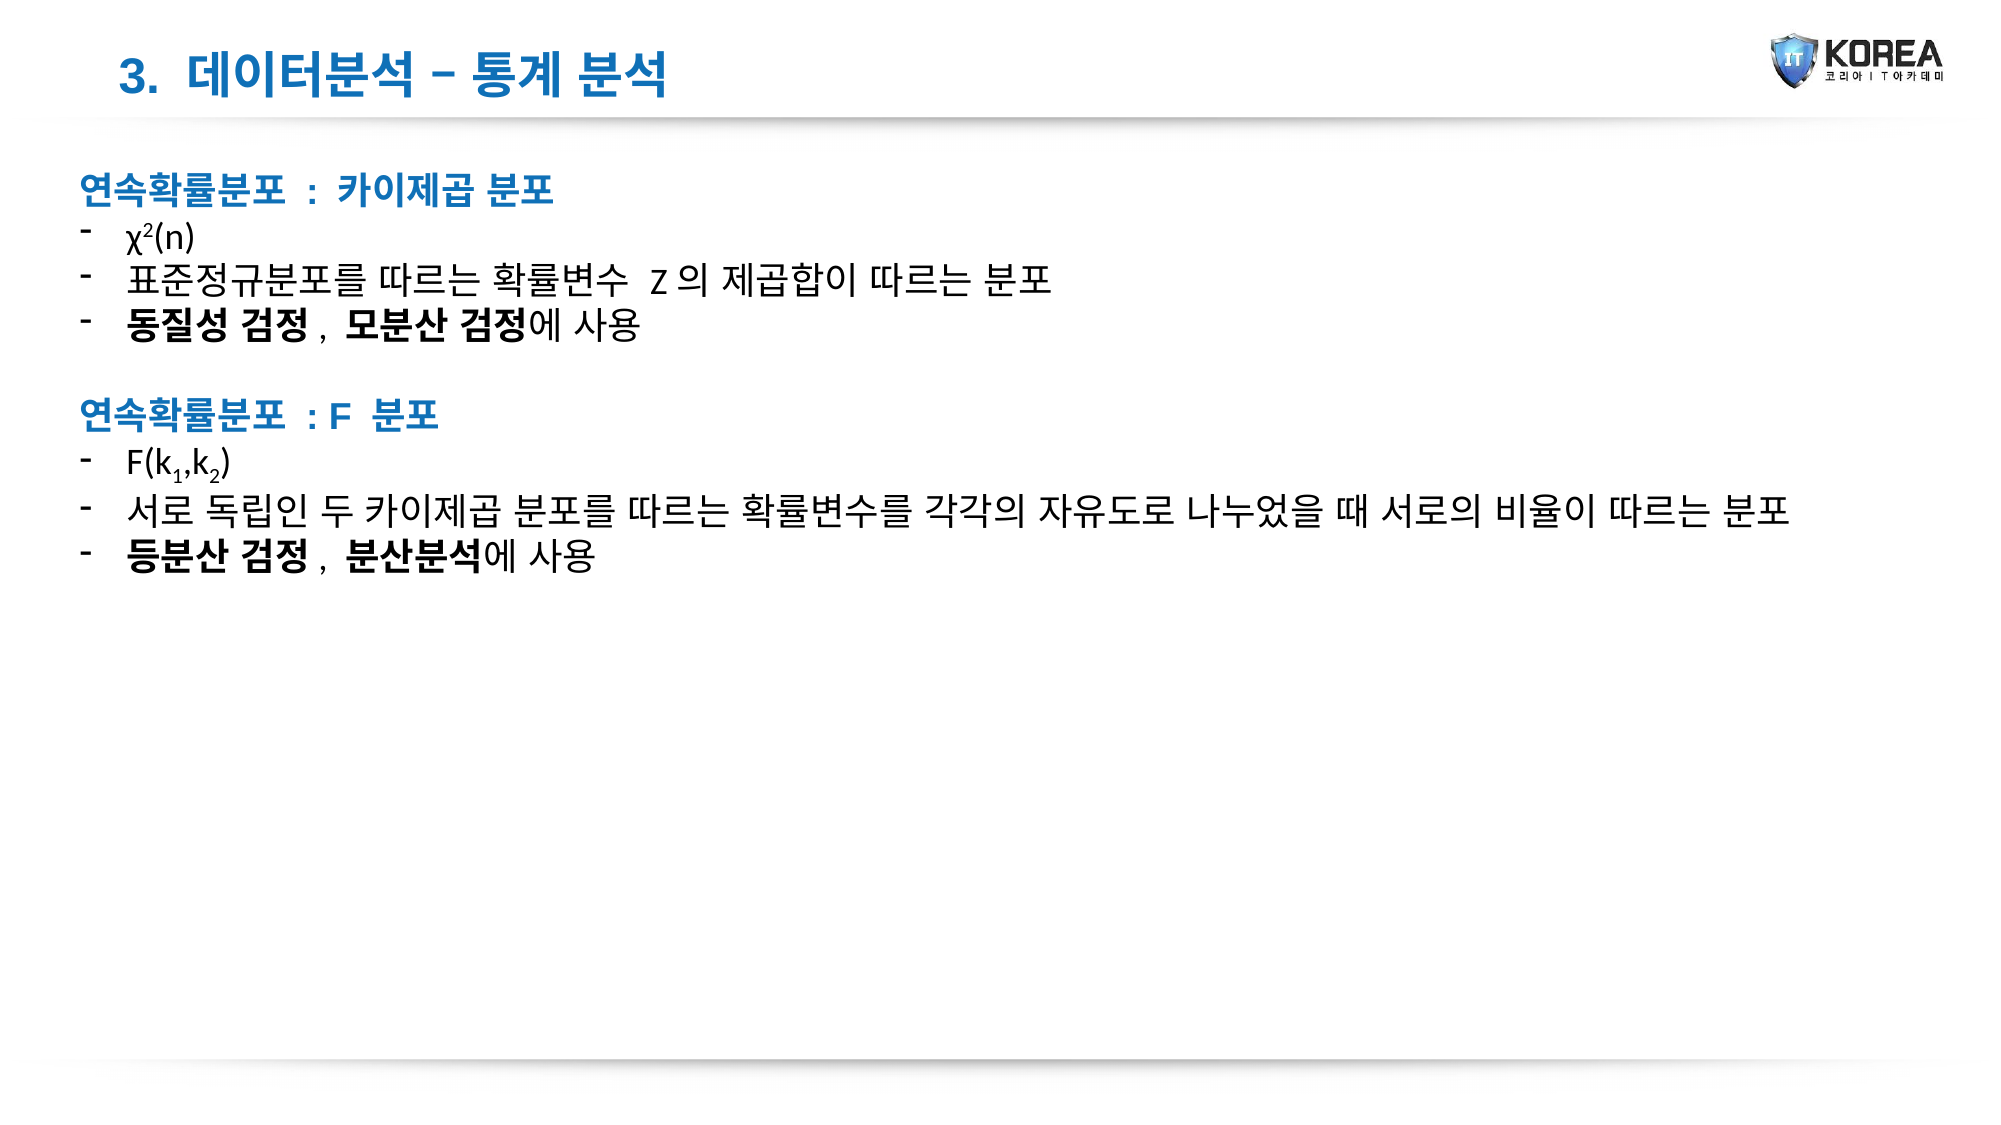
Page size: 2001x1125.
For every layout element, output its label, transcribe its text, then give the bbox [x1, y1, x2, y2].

picture [0, 116, 2000, 142]
picture [1741, 11, 1984, 109]
picture [0, 1058, 2001, 1085]
text_box 3. 데이터분석 – 통계 분석 [0, 12, 1500, 112]
text_box 연속확률분포 : 카이제곱 분포 χ2(n) 표준정규분포를 따르는 확률변수 Z의 제곱합이 따르는 분포 동질성 검정, 모분산 검정에 사용 연속확률분포 : F 분포 F(k1,k2) 서로 독립인 두 카이제곱 분포를 따르는 확률변수를 각각의 자유도로 나누었을 때 서로의 비율이 따르는 분포 등분산 검정, 분산분석에 사용 [64, 159, 1969, 676]
